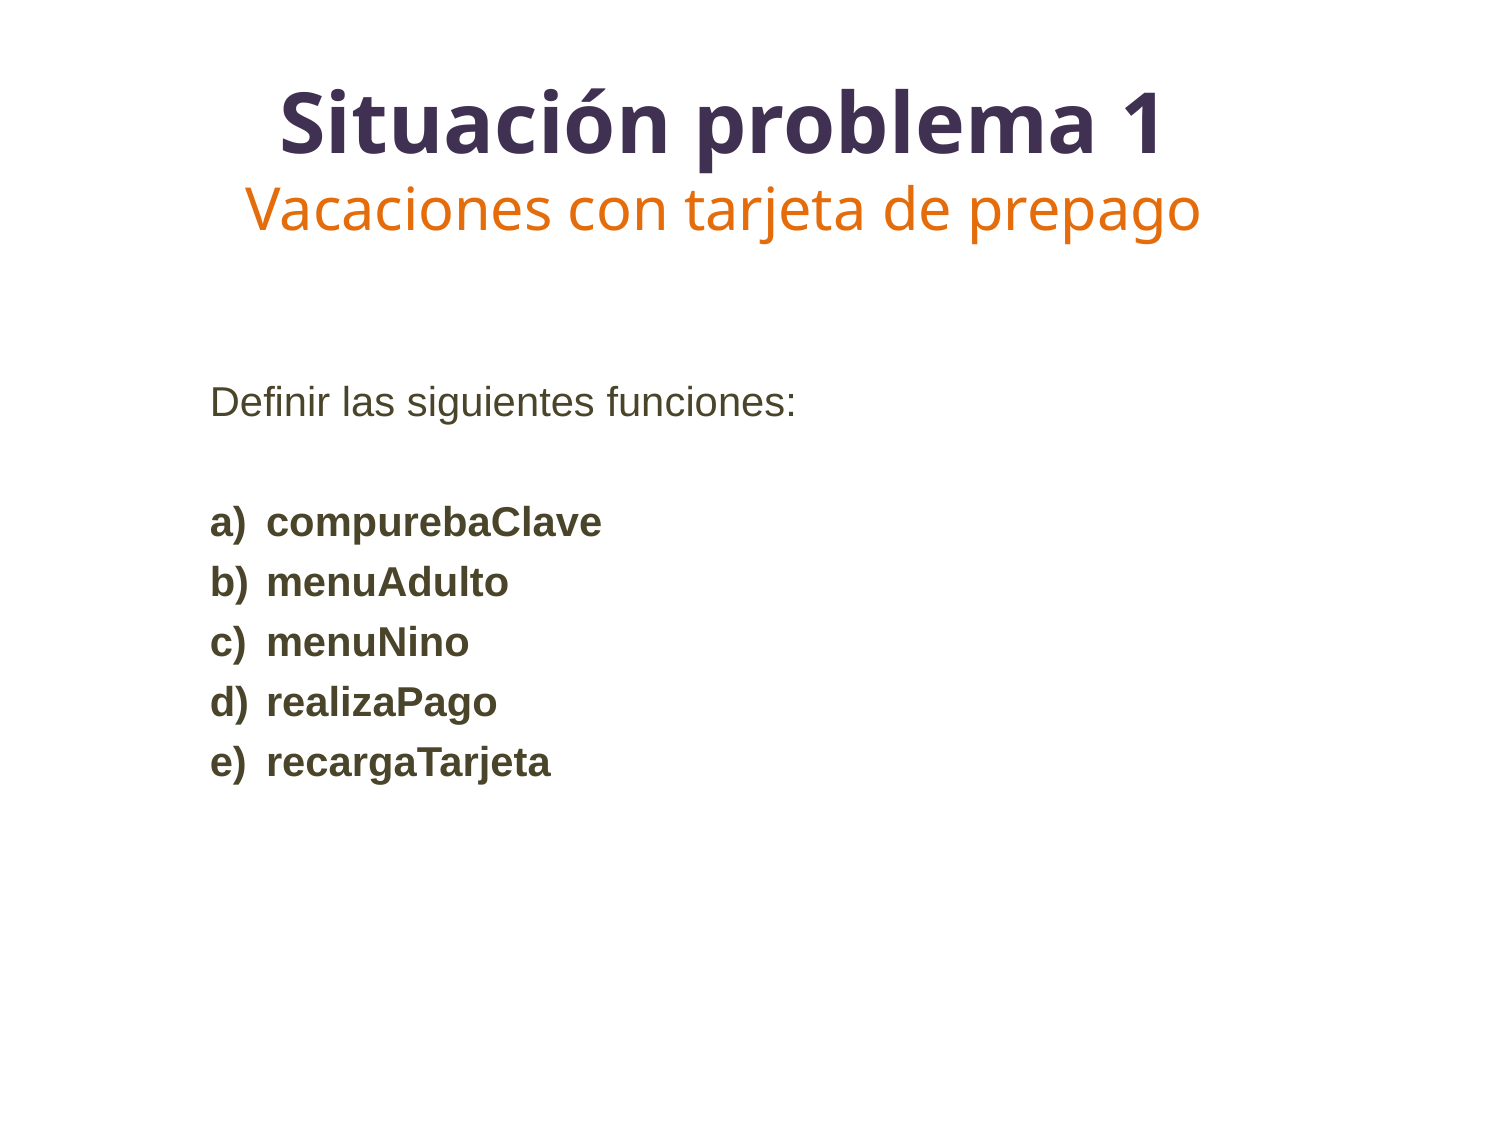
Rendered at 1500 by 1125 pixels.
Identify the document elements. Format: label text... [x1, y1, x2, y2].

list Definir las siguientes funciones: compurebaClave menuAdulto menuNino realizaPago recargaTarjeta [194, 317, 1381, 1047]
title Situación problema 1 Vacaciones con tarjeta de prepago [49, 62, 1400, 250]
